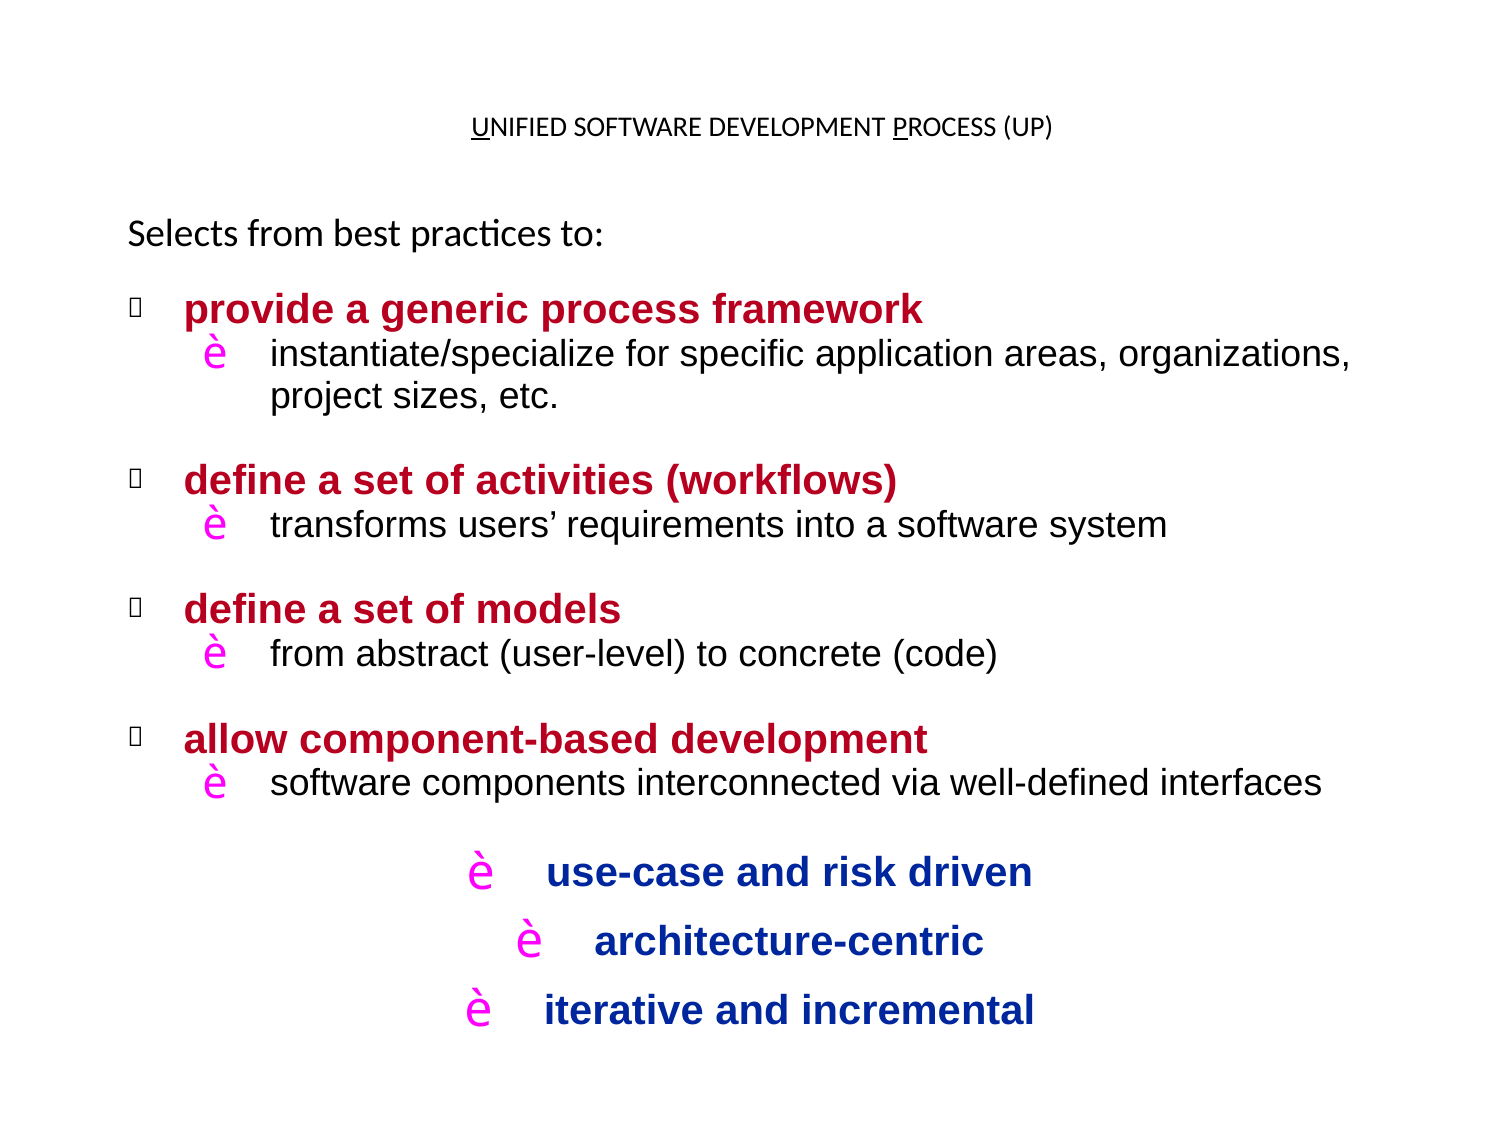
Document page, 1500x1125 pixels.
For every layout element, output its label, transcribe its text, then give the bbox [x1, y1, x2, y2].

text_box use-case and risk driven architecture-centric iterative and incremental [112, 837, 1388, 1025]
text_box provide a generic process framework instantiate/specialize for specific application areas, organizations, project sizes, etc. define a set of activities (workflows) transforms users’ requirements into a software system define a set of models from abstract (user-level) to concrete (code) allow component-based development software components interconnected via well-defined interfaces [112, 274, 1388, 813]
list Selects from best practices to: [112, 200, 1388, 263]
title UNIFIED SOFTWARE DEVELOPMENT PROCESS (UP) [112, 99, 1413, 150]
